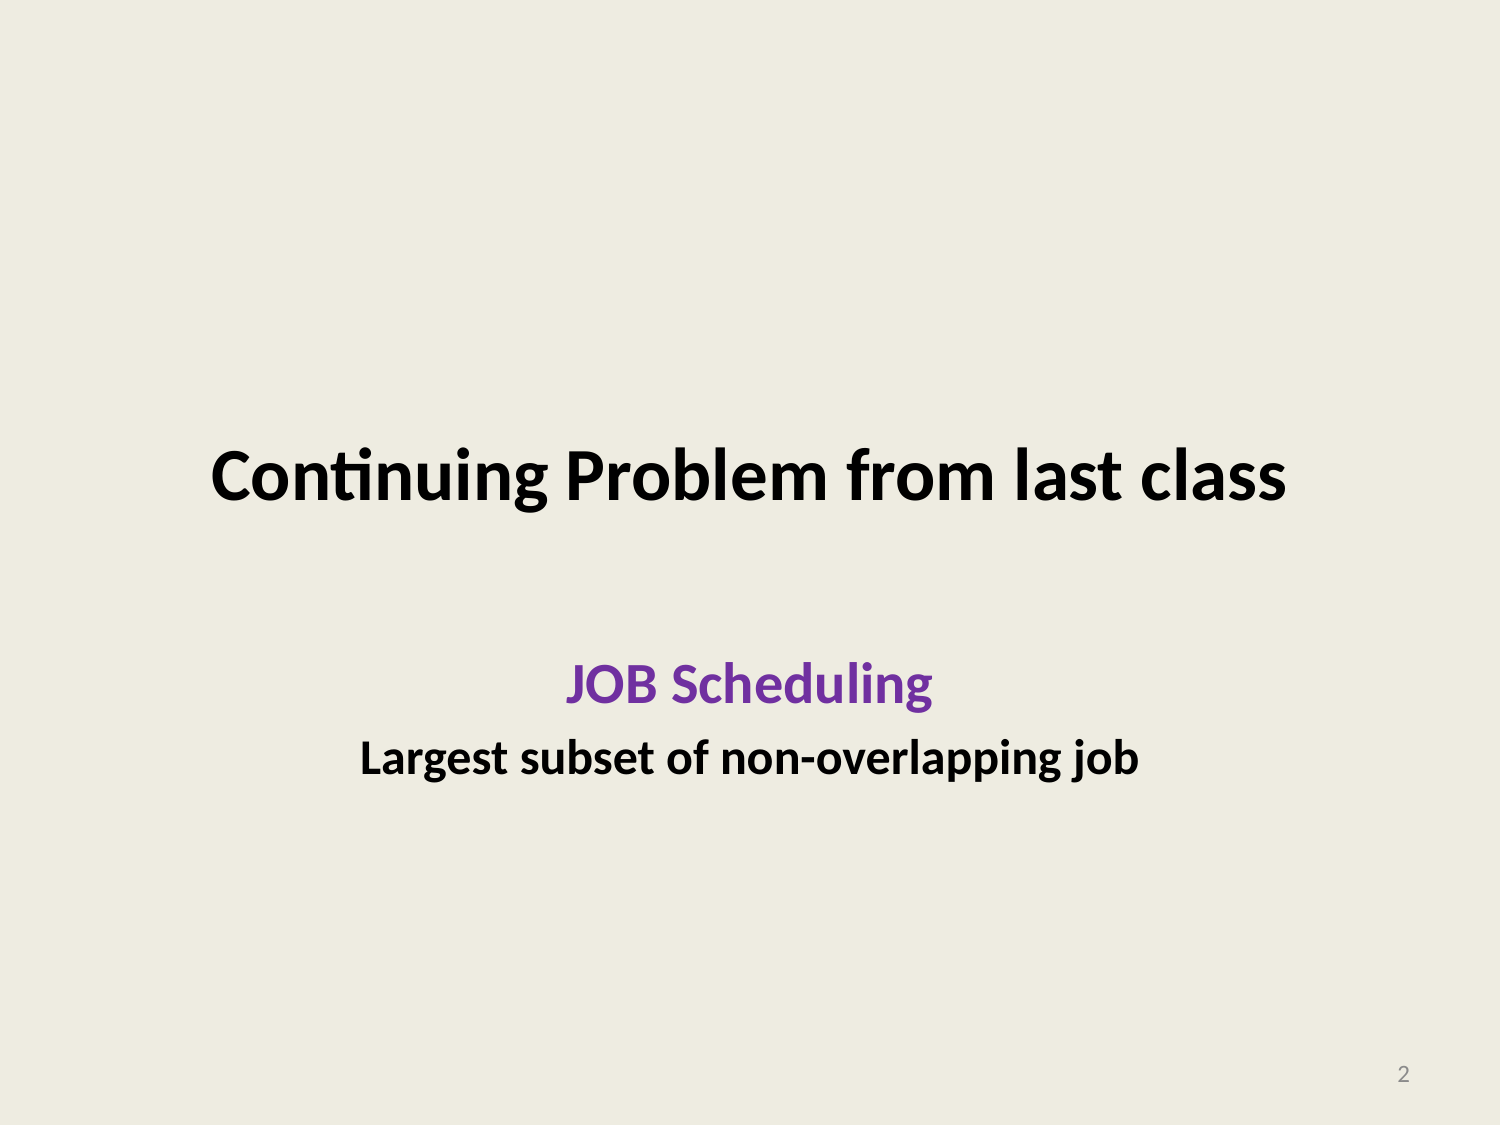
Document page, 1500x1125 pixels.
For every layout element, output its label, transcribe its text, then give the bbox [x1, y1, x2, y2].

title Continuing Problem from last class [112, 349, 1388, 591]
subtitle JOB Scheduling Largest subset of non-overlapping job [225, 637, 1275, 925]
slide_number 2 [1074, 1042, 1425, 1103]
